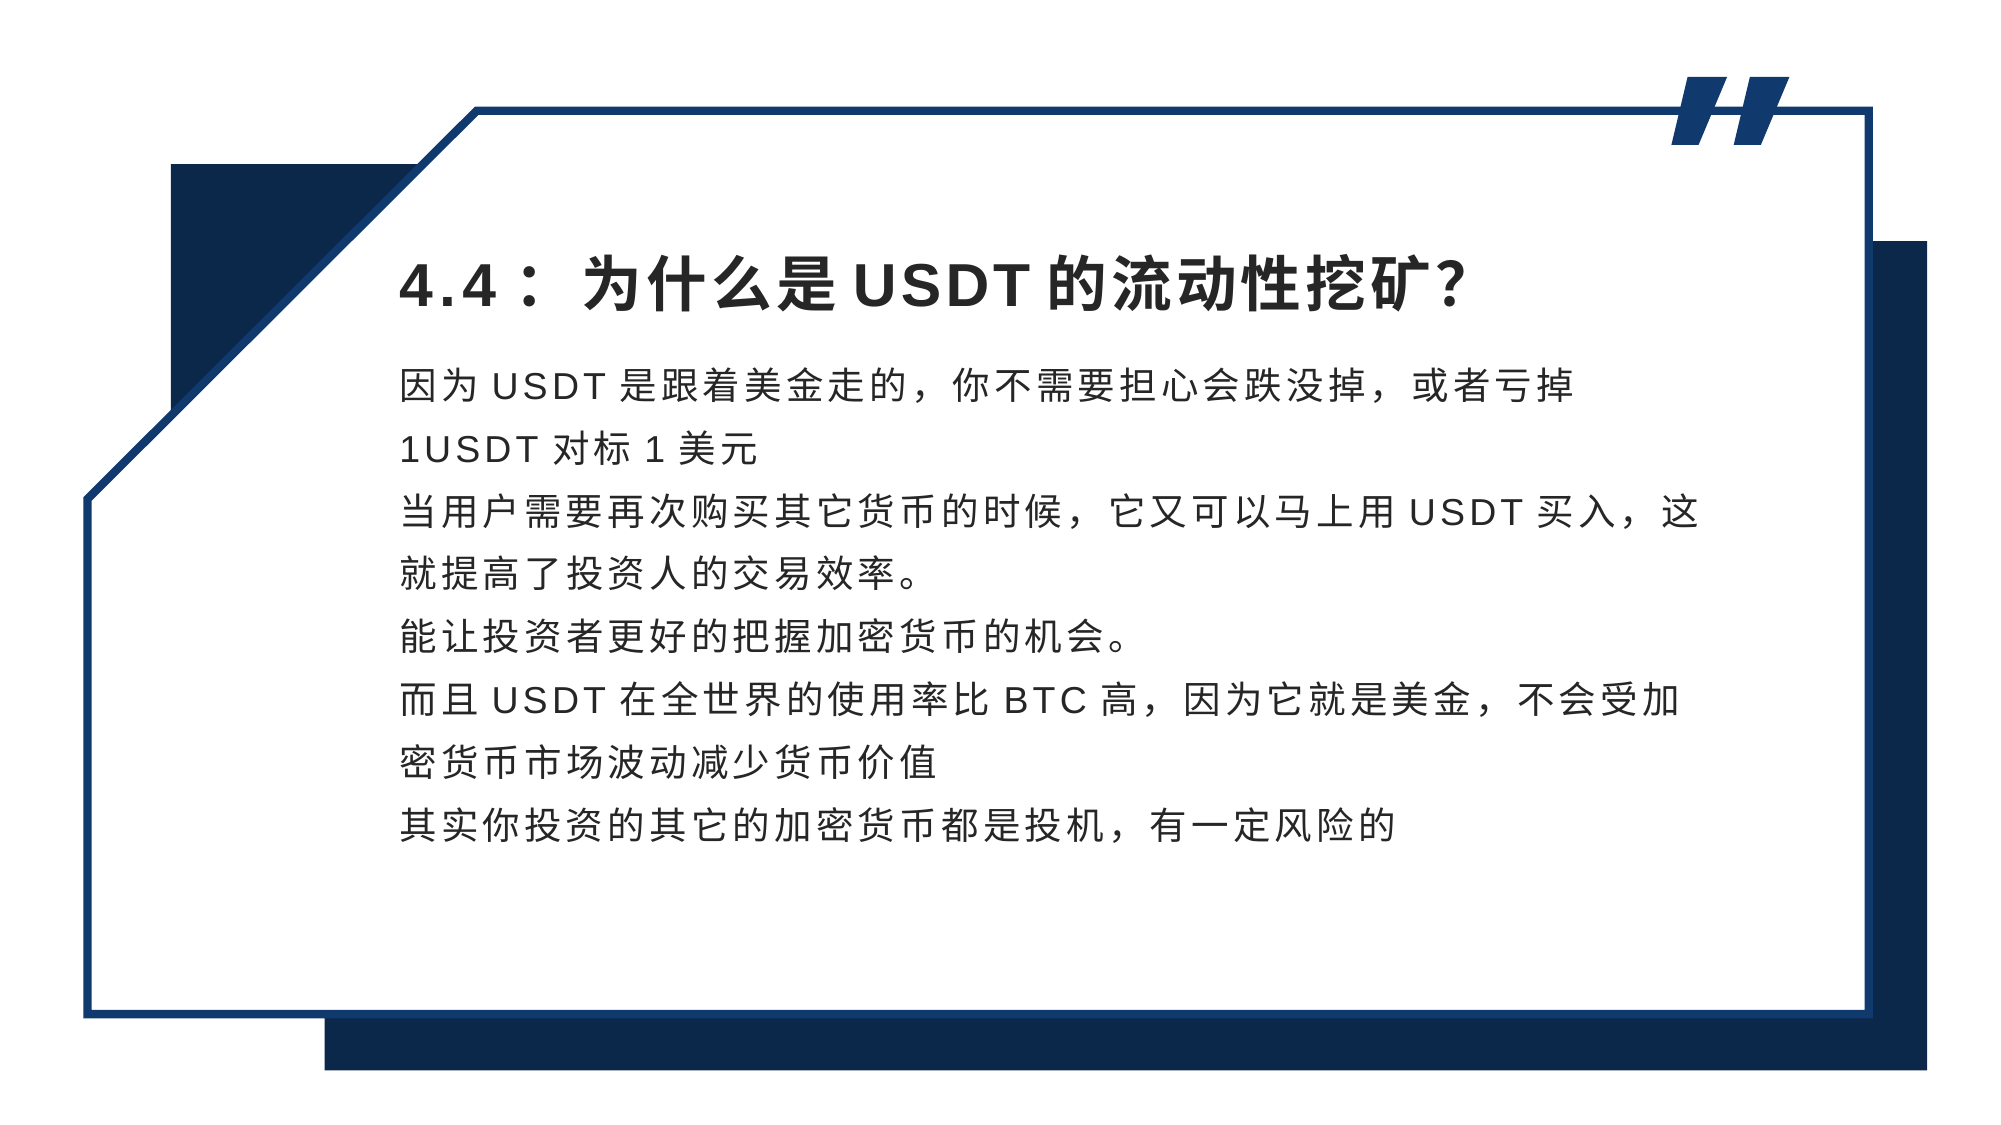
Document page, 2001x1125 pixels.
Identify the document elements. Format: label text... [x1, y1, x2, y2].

text_box 因为USDT是跟着美金走的，你不需要担心会跌没掉，或者亏掉 1USDT对标1美元 当用户需要再次购买其它货币的时候，它又可以马上用USDT买入，这就提高了投资人的交易效率。 能让投资者更好的把握加密货币的机会。 而且USDT在全世界的使用率比BTC高，因为它就是美金，不会受加密货币市场波动减少货币价值 其实你投资的其它的加密货币都是投机，有一定风险的 [384, 335, 1728, 976]
text_box [324, 240, 1928, 1071]
text_box [86, 109, 1870, 1016]
text_box [170, 163, 421, 414]
text_box [1670, 75, 1729, 147]
text_box [1732, 75, 1792, 147]
text_box 4.4：为什么是USDT的流动性挖矿？ [384, 223, 1728, 327]
